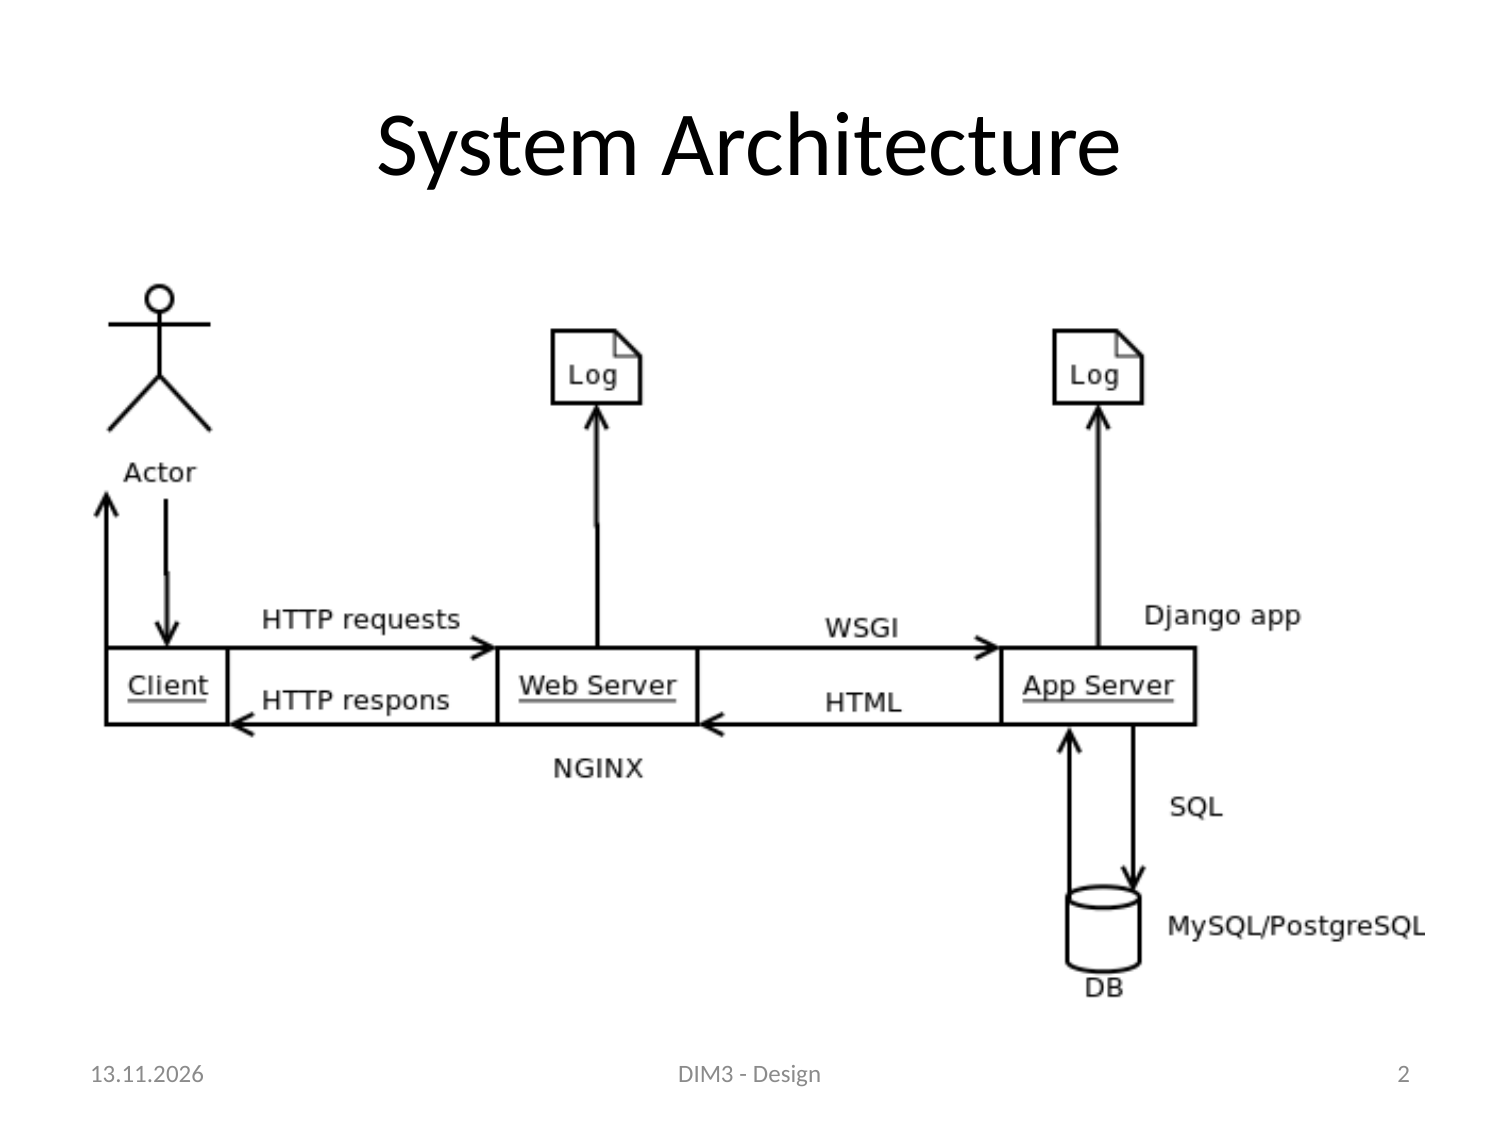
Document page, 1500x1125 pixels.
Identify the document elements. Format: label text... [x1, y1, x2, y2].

slide_number 2 [1074, 1042, 1425, 1103]
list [74, 262, 1426, 1006]
footer DIM3 - Design [512, 1042, 988, 1103]
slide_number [75, 1042, 425, 1103]
title System Architecture [75, 45, 1425, 233]
